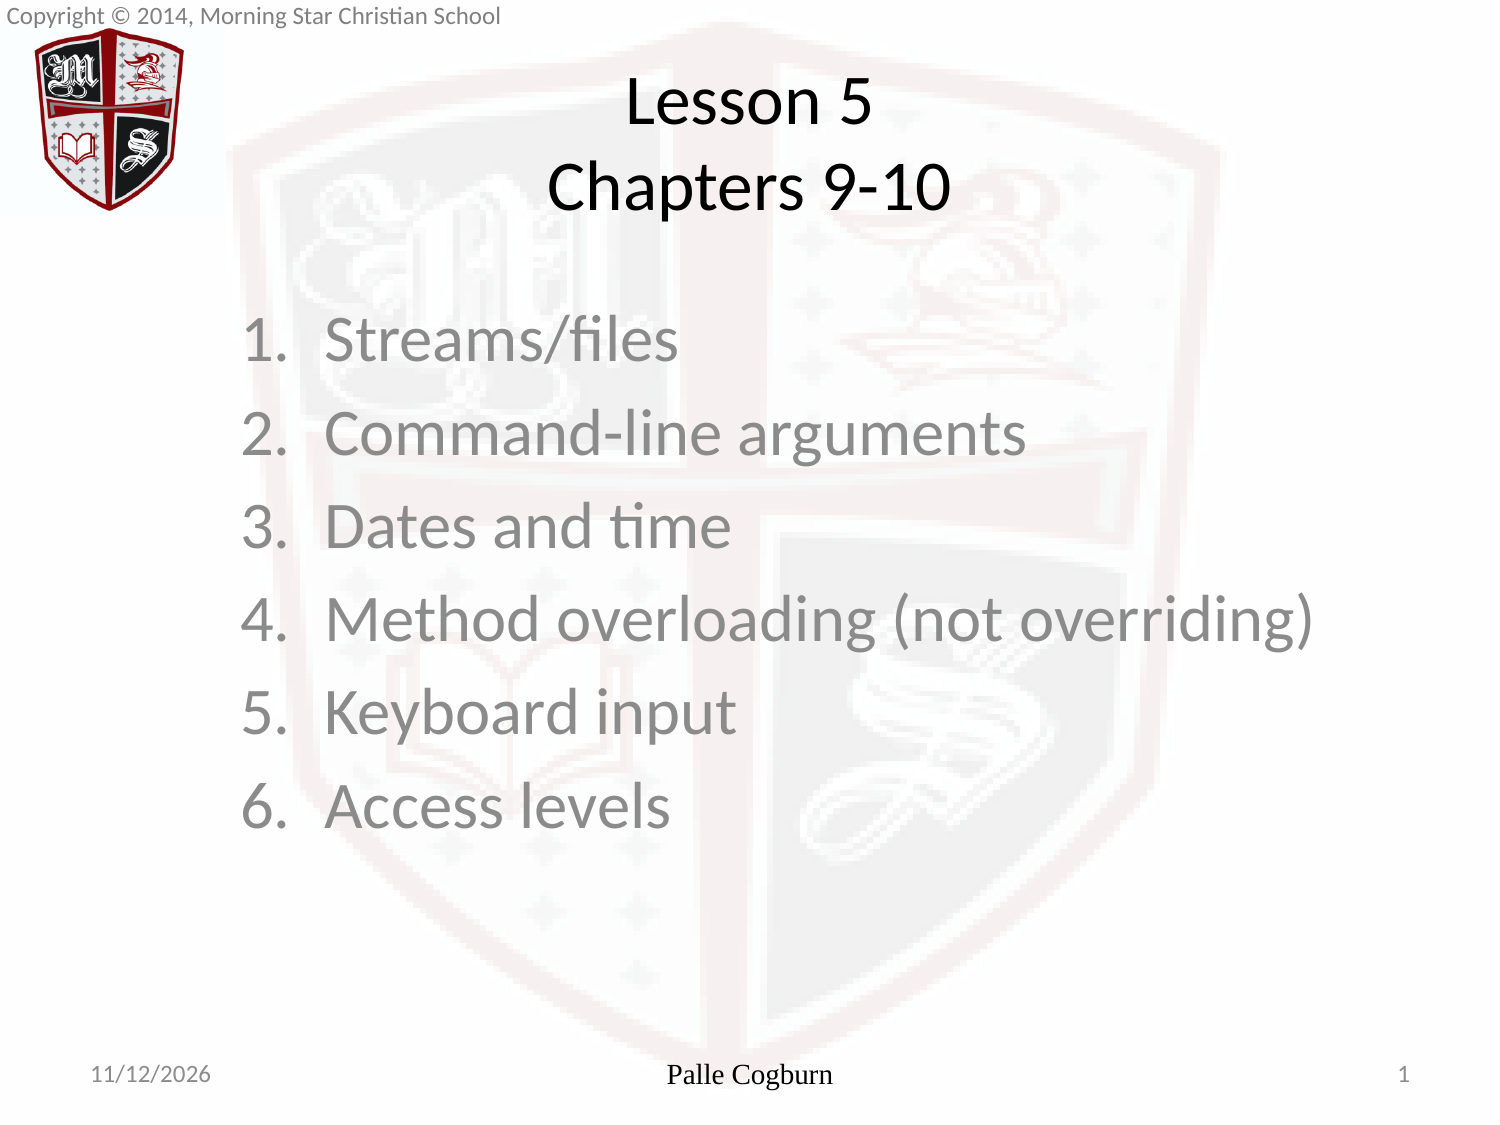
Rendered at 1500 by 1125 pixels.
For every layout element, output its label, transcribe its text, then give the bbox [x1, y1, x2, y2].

slide_number 1 [1074, 1042, 1425, 1103]
picture [0, 24, 225, 217]
subtitle Streams/files Command-line arguments Dates and time Method overloading (not overriding) Keyboard input Access levels [225, 287, 1500, 925]
title Lesson 5 Chapters 9-10 [75, 45, 1425, 233]
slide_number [75, 1042, 425, 1103]
footer Palle Cogburn [512, 1042, 988, 1103]
